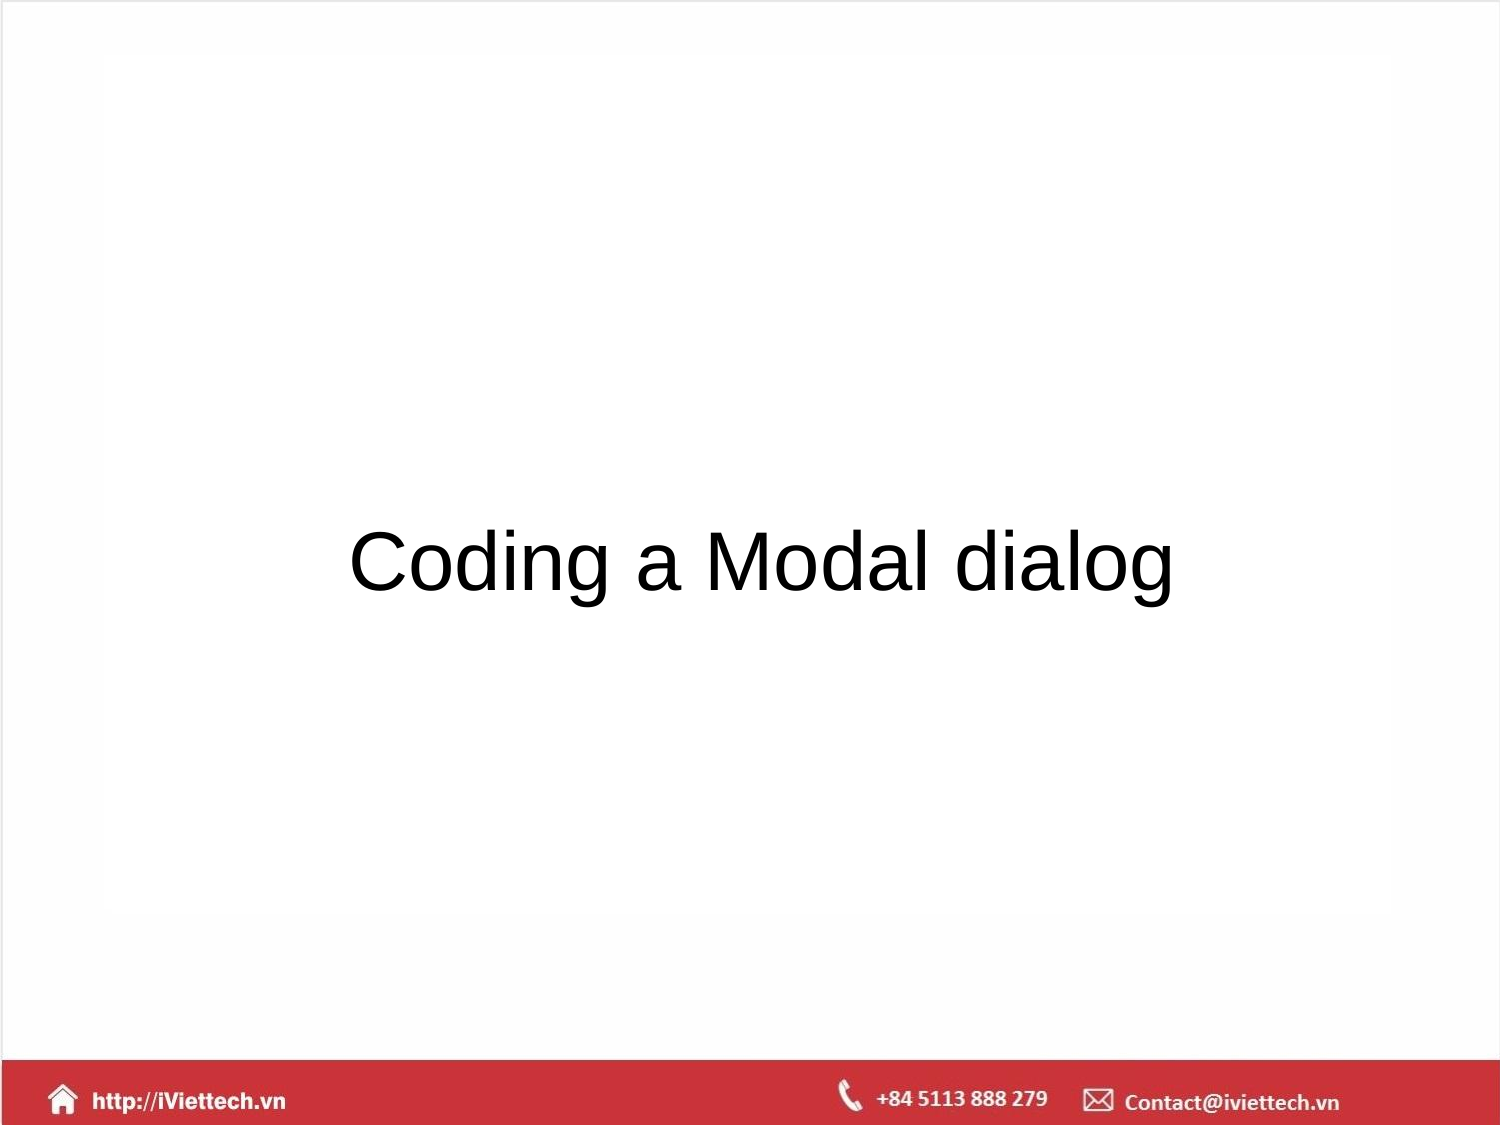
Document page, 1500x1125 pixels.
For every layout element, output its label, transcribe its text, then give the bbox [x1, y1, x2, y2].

subtitle Coding a Modal dialog [162, 500, 1363, 688]
picture [0, 0, 1500, 1125]
